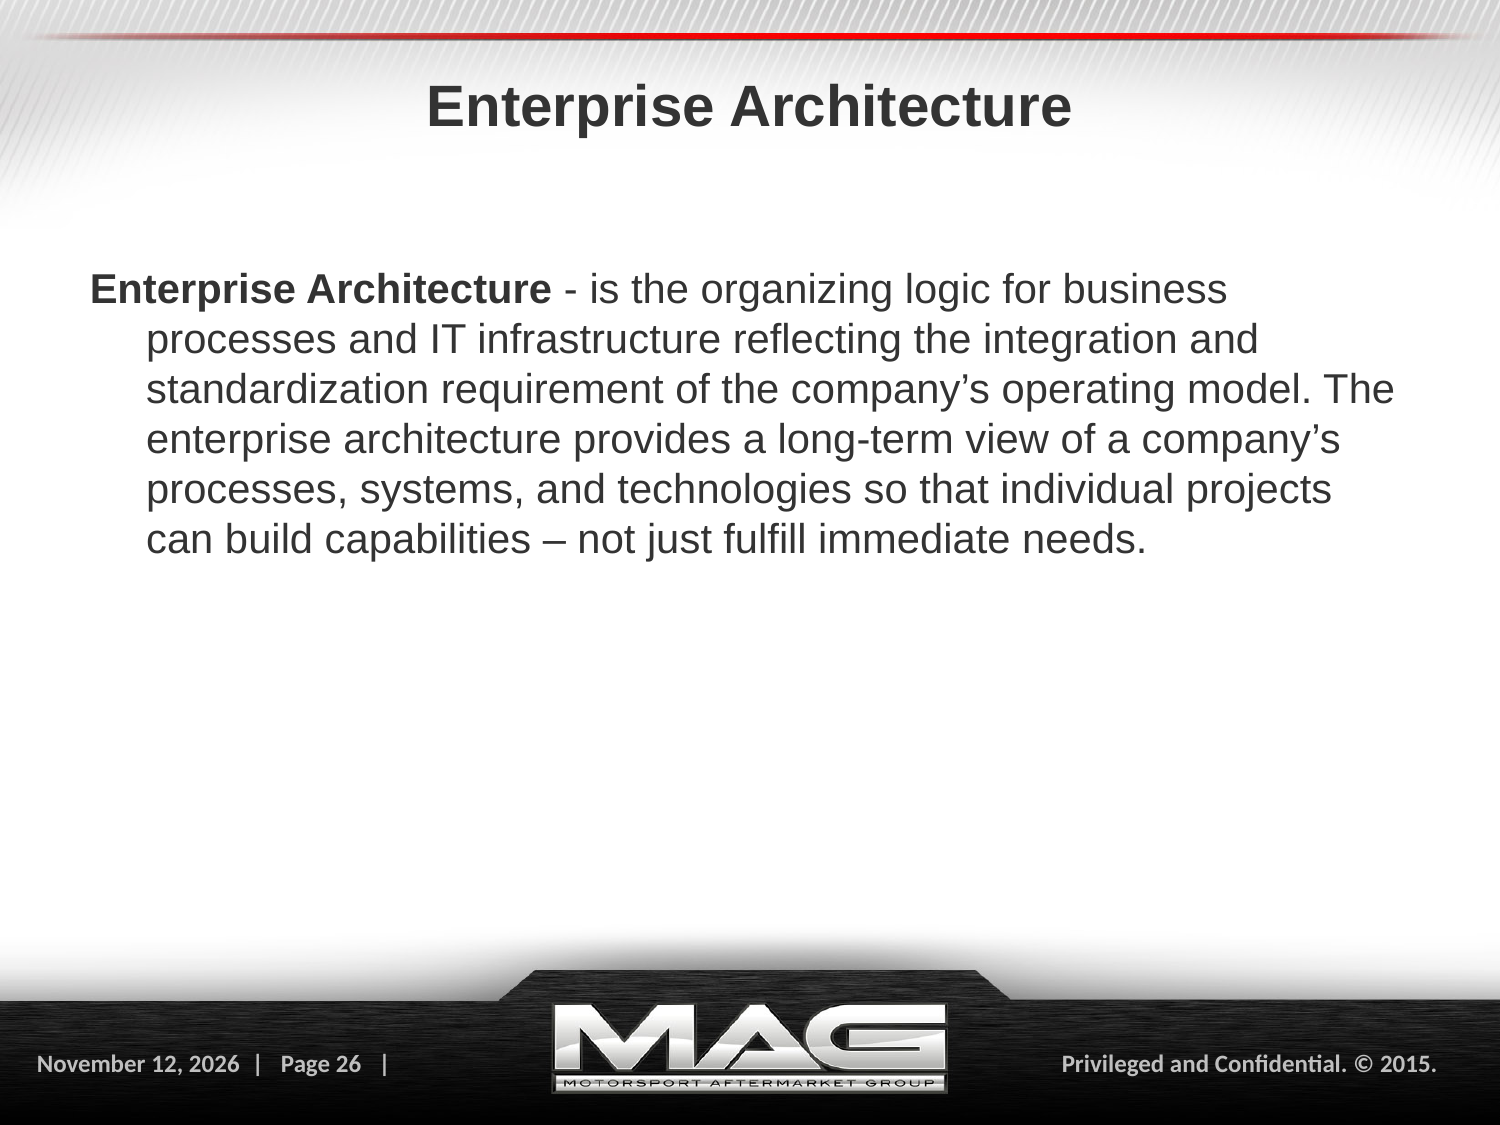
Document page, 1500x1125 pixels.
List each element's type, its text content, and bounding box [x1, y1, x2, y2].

list Enterprise Architecture - is the organizing logic for business processes and IT infrastructure reflecting the integration and standardization requirement of the company’s operating model. The enterprise architecture provides a long-term view of a company’s processes, systems, and technologies so that individual projects can build capabilities – not just fulfill immediate needs. [75, 254, 1425, 930]
title Enterprise Architecture [75, 60, 1425, 211]
picture [0, 912, 1500, 1125]
picture [0, 0, 1500, 229]
